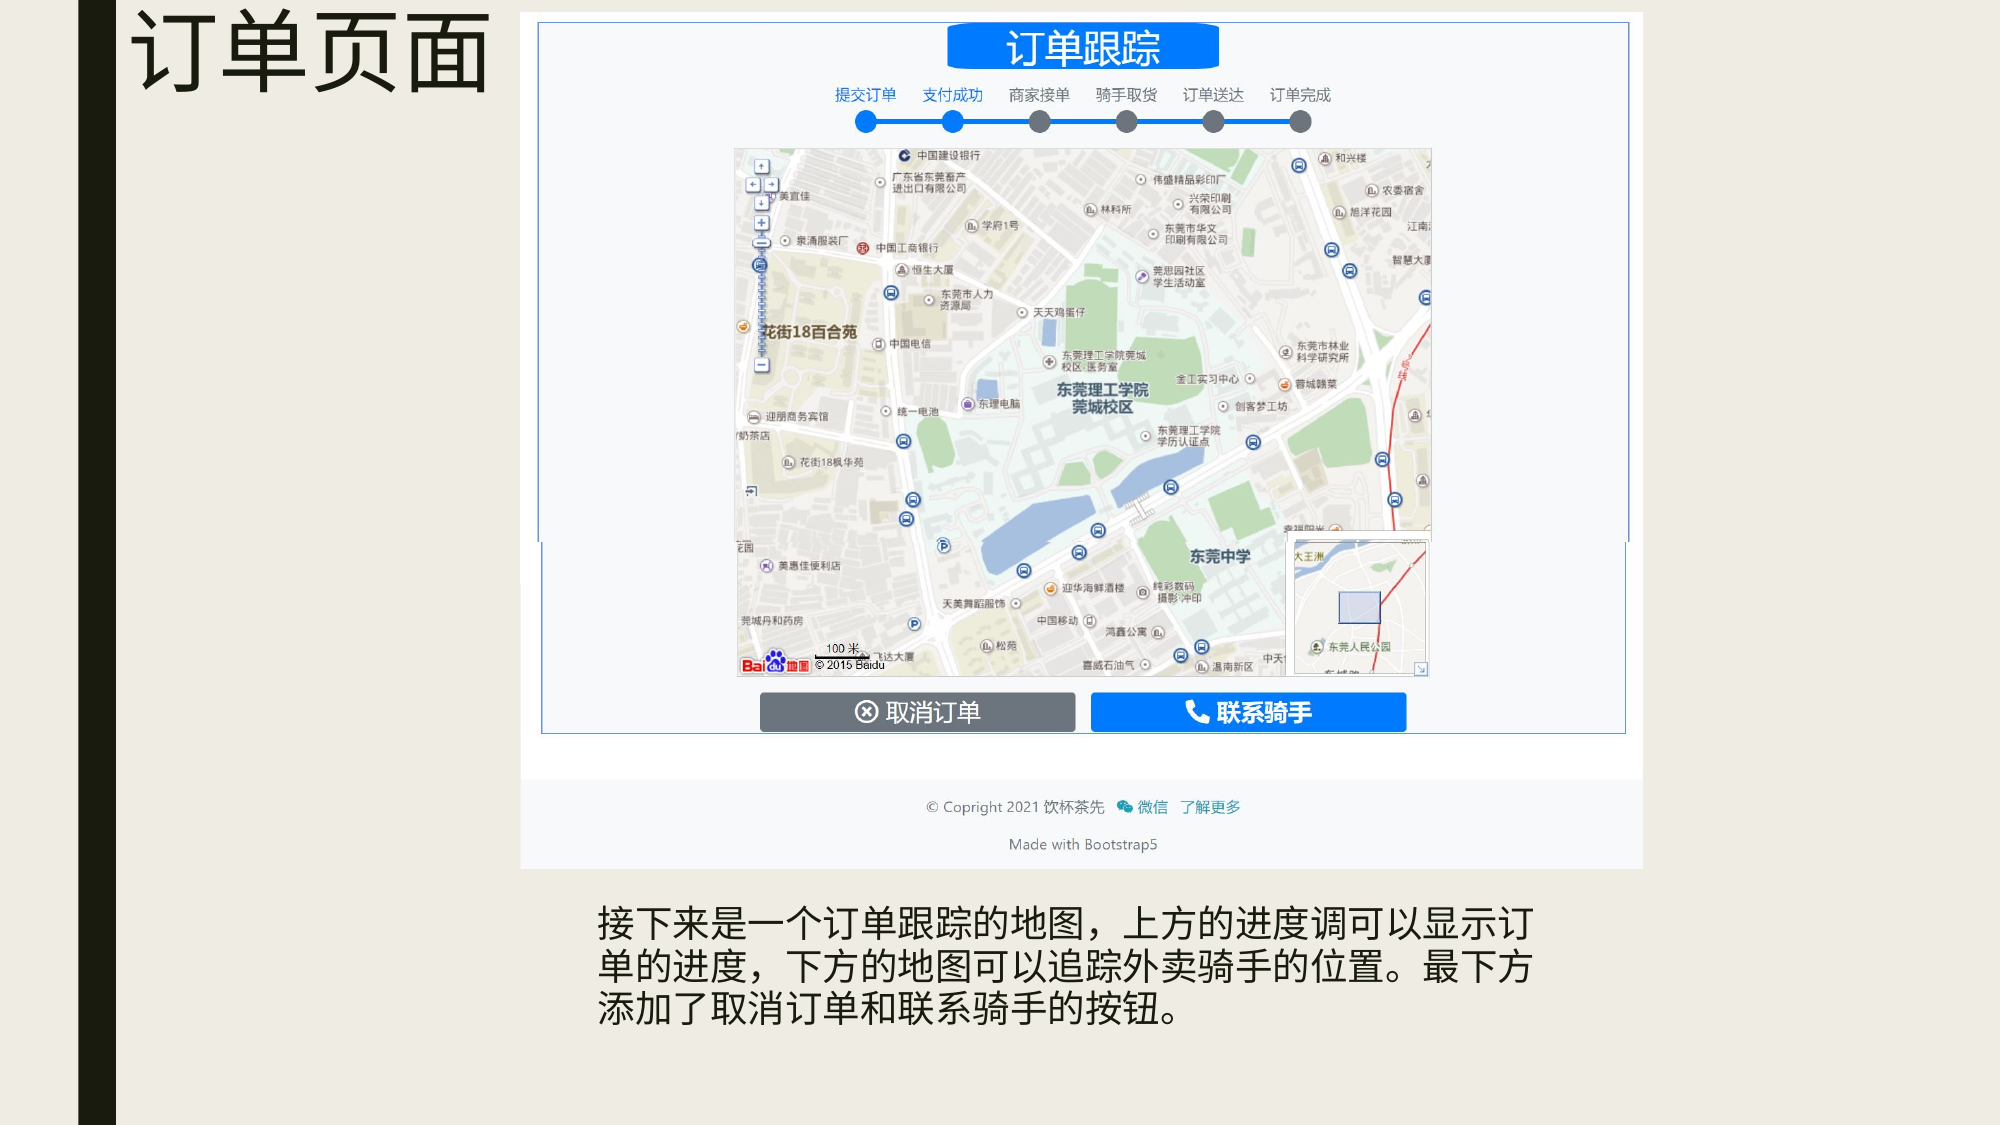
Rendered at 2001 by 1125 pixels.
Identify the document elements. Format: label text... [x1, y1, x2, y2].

title 订单页面 [112, 0, 1688, 144]
picture [520, 12, 1643, 870]
list 接下来是一个订单跟踪的地图，上方的进度调可以显示订单的进度，下方的地图可以追踪外卖骑手的位置。最下方添加了取消订单和联系骑手的按钮。 [582, 896, 1581, 1125]
